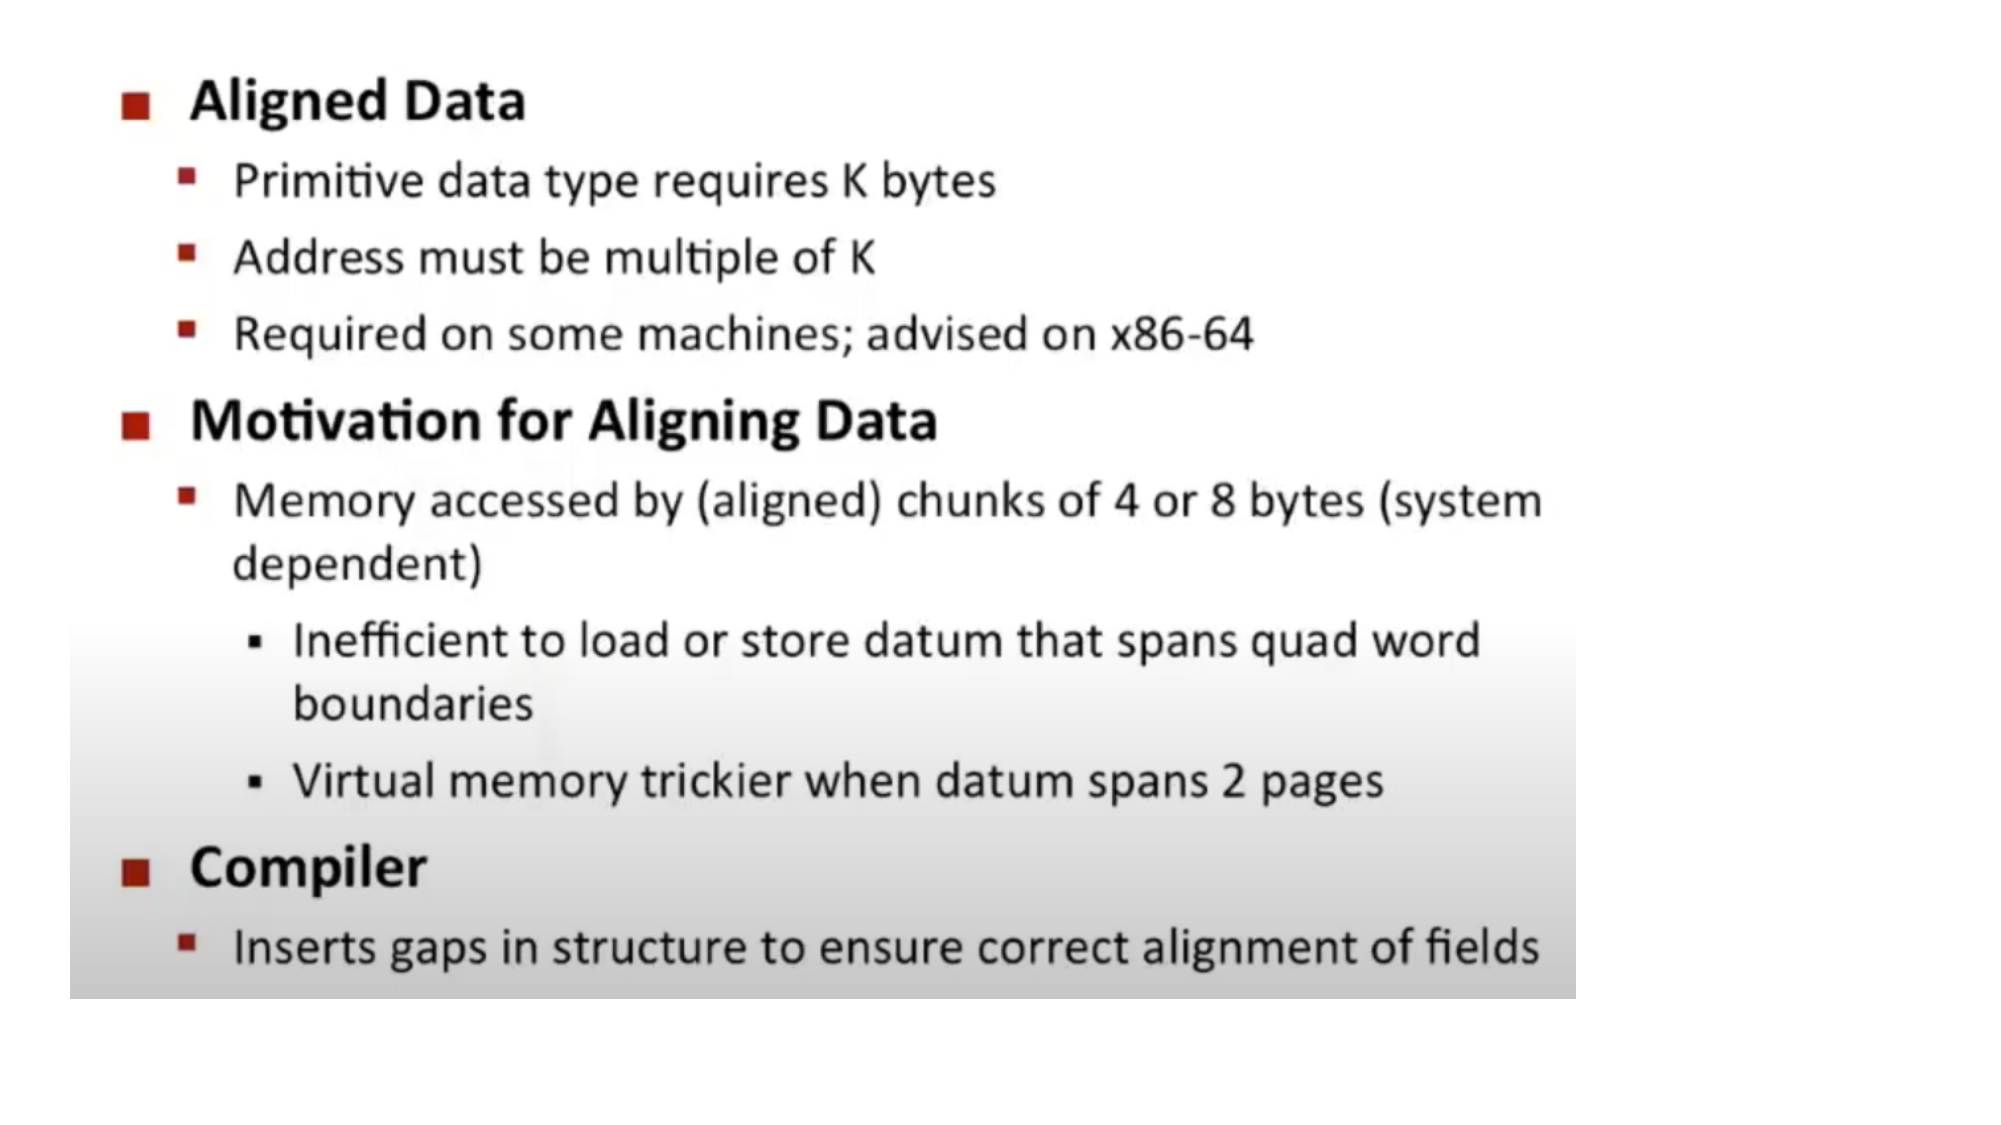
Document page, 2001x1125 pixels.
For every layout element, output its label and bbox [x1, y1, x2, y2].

picture [70, 30, 1576, 999]
